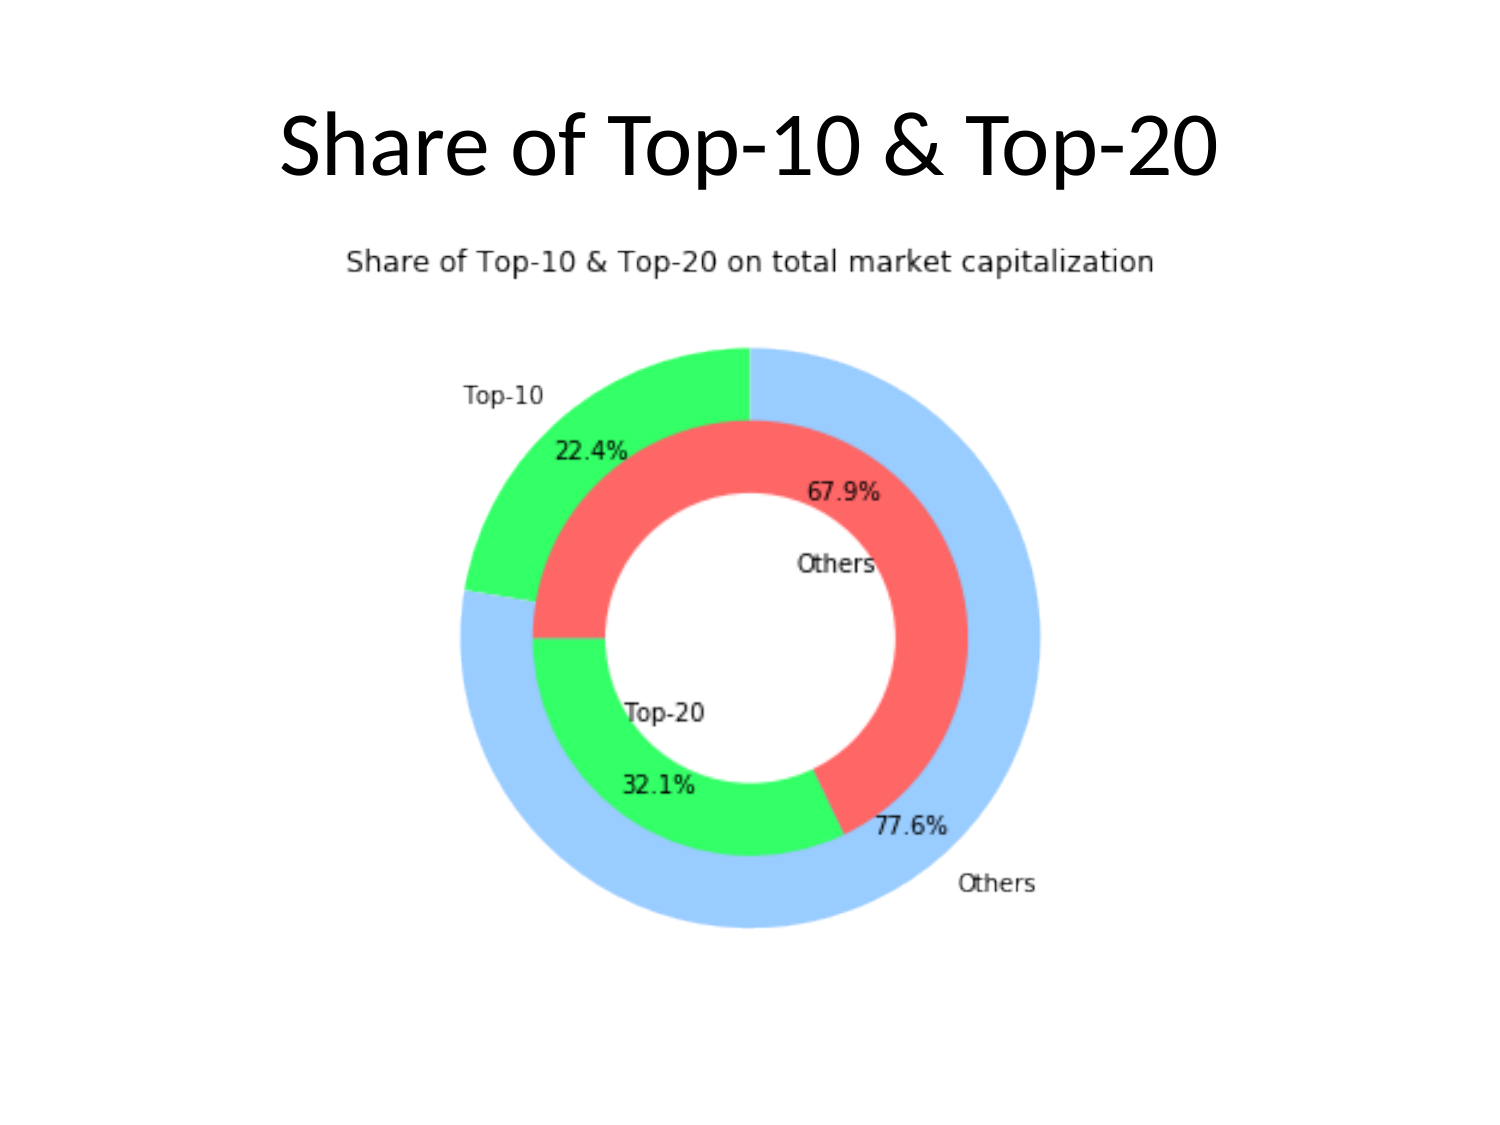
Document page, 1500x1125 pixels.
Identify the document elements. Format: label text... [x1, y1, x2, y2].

title Share of Top-10 & Top-20 [75, 45, 1425, 233]
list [240, 232, 1260, 977]
